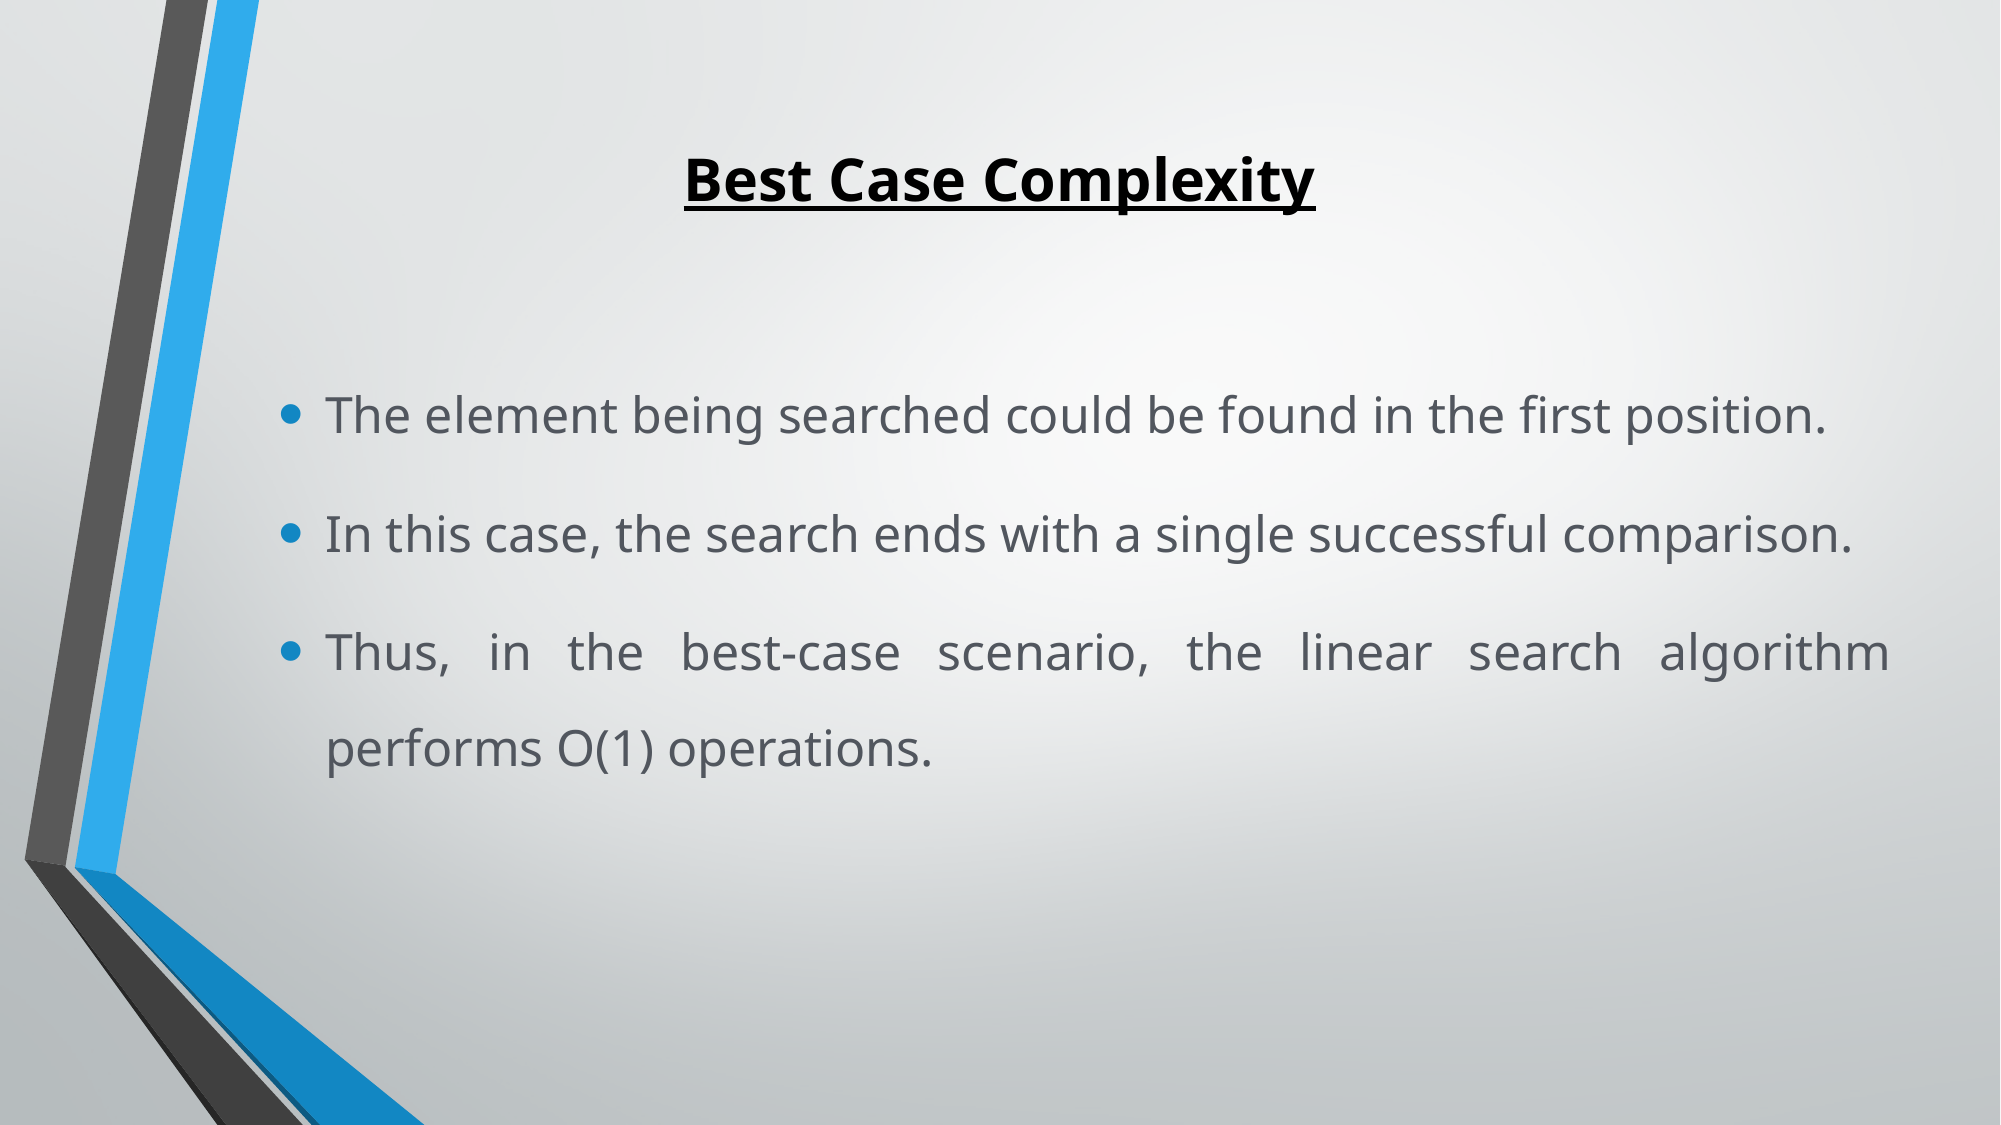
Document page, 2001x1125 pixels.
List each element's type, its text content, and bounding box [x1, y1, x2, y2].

list The element being searched could be found in the first position. In this case, the search ends with a single successful comparison. Thus, in the best-case scenario, the linear search algorithm performs O(1) operations. [263, 216, 1907, 991]
title Best Case Complexity [178, 134, 1822, 301]
